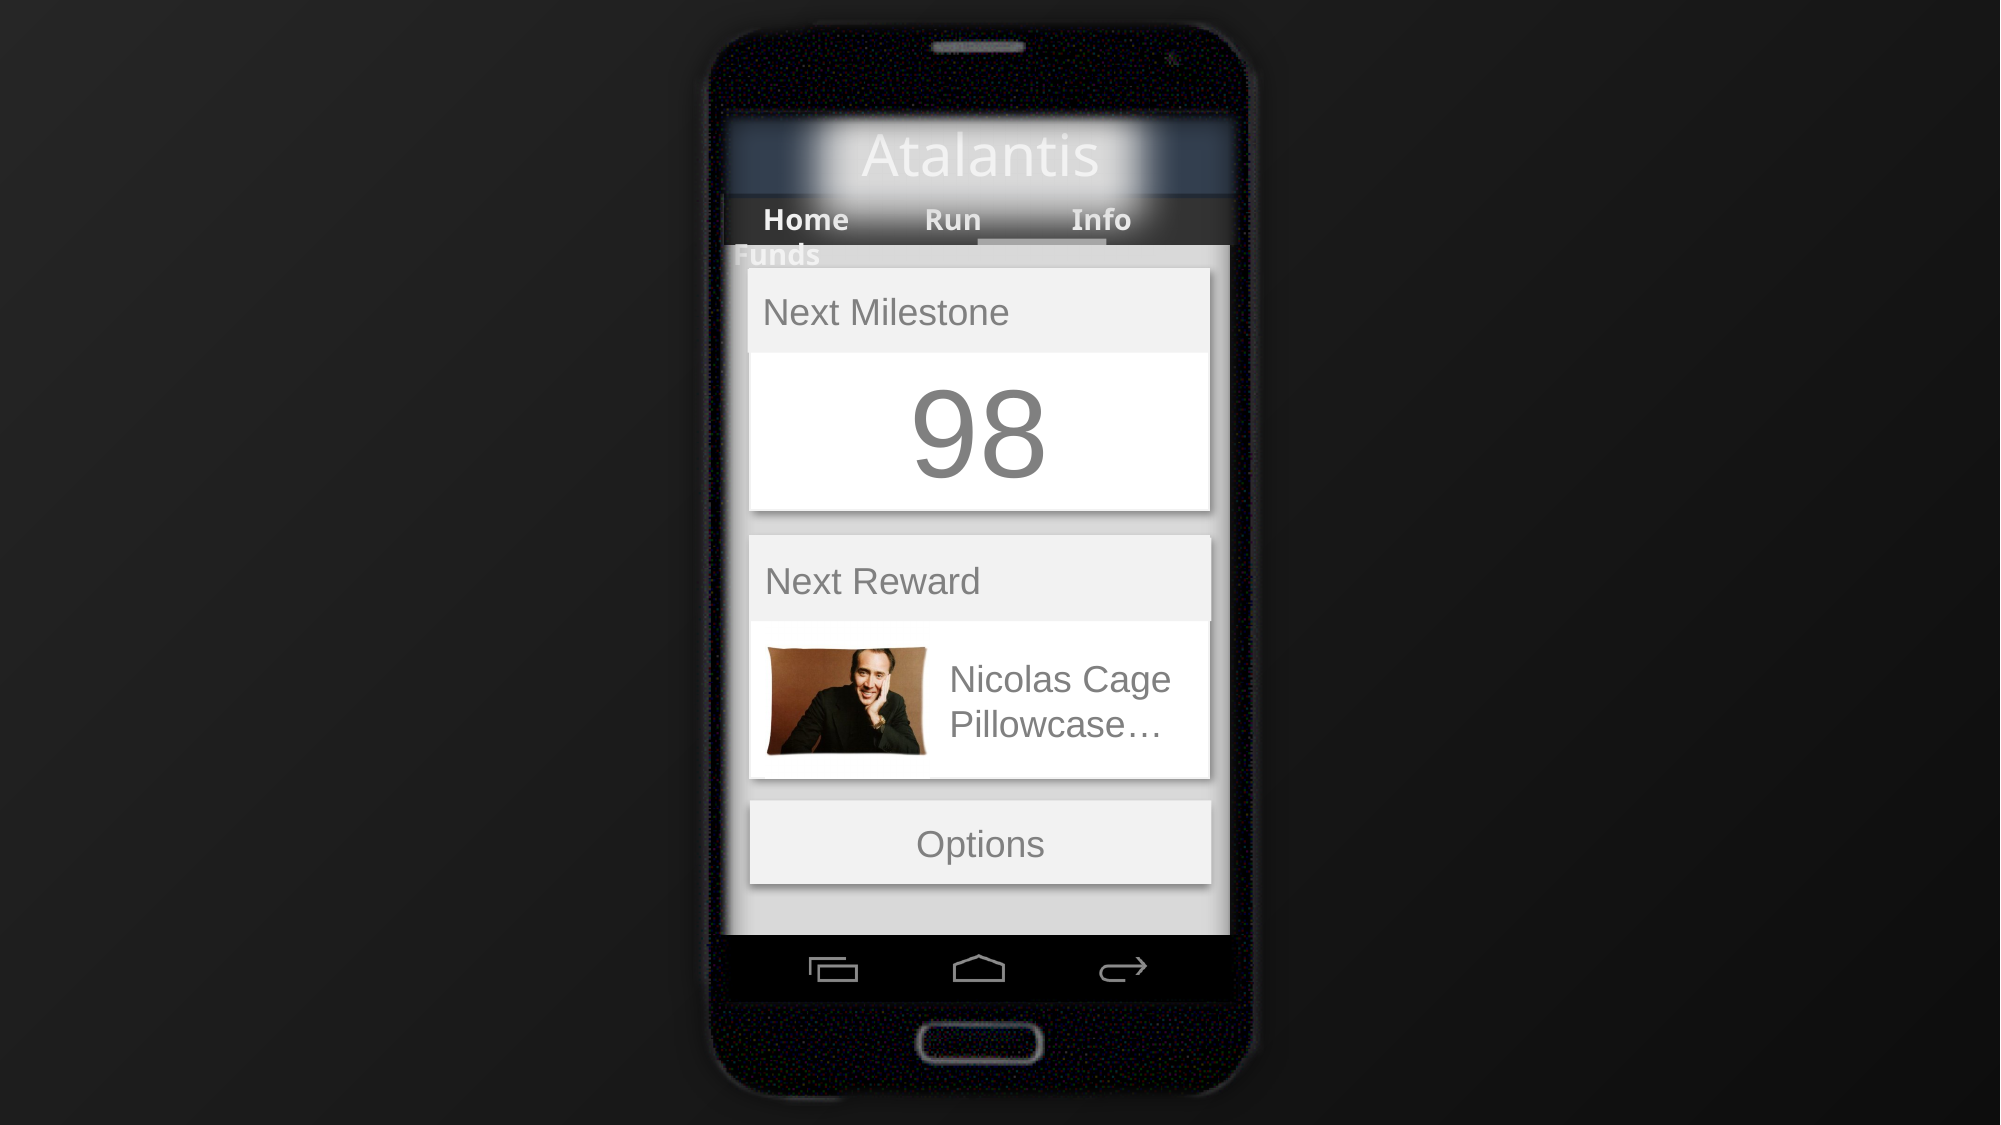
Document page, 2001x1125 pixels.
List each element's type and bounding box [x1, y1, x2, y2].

picture [693, 18, 1265, 1107]
